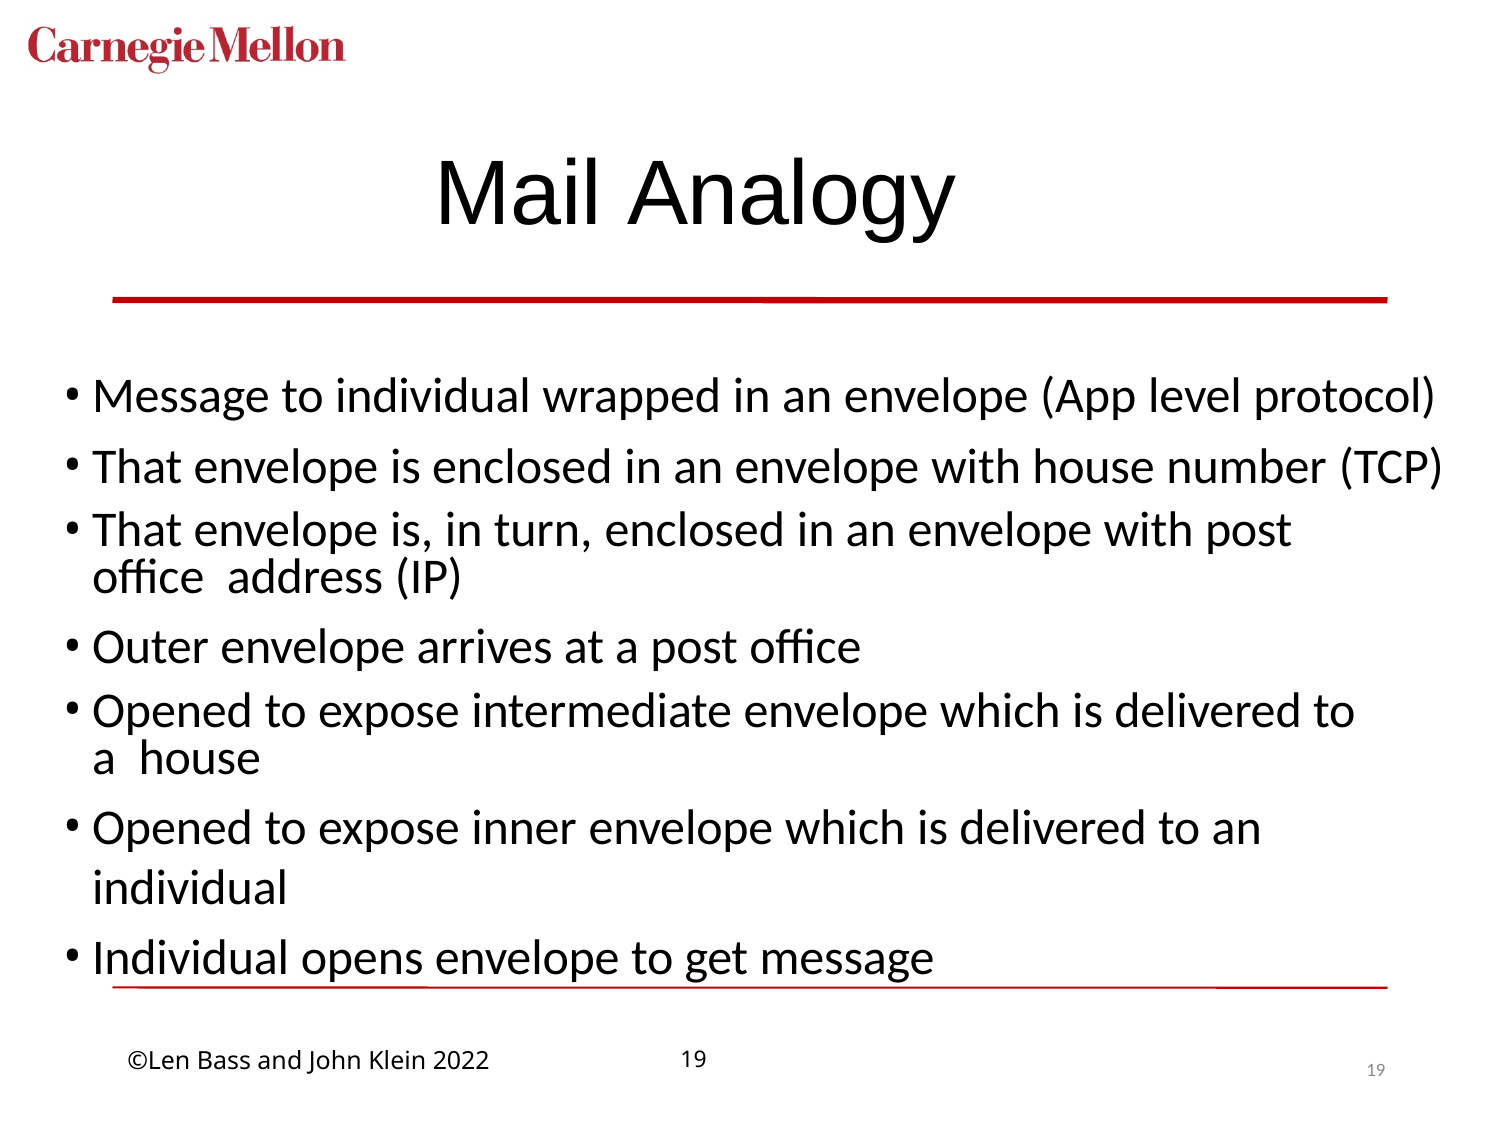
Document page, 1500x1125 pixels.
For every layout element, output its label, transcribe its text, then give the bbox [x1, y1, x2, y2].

title Mail Analogy [412, 92, 977, 283]
text_box Message to individual wrapped in an envelope (App level protocol) That envelope is enclosed in an envelope with house number (TCP) That envelope is, in turn, enclosed in an envelope with post office address (IP) Outer envelope arrives at a post office Opened to expose intermediate envelope which is delivered to a house Opened to expose inner envelope which is delivered to an individual Individual opens envelope to get message [62, 350, 1450, 985]
picture [24, 21, 349, 75]
slide_number 19 [1361, 1060, 1391, 1125]
